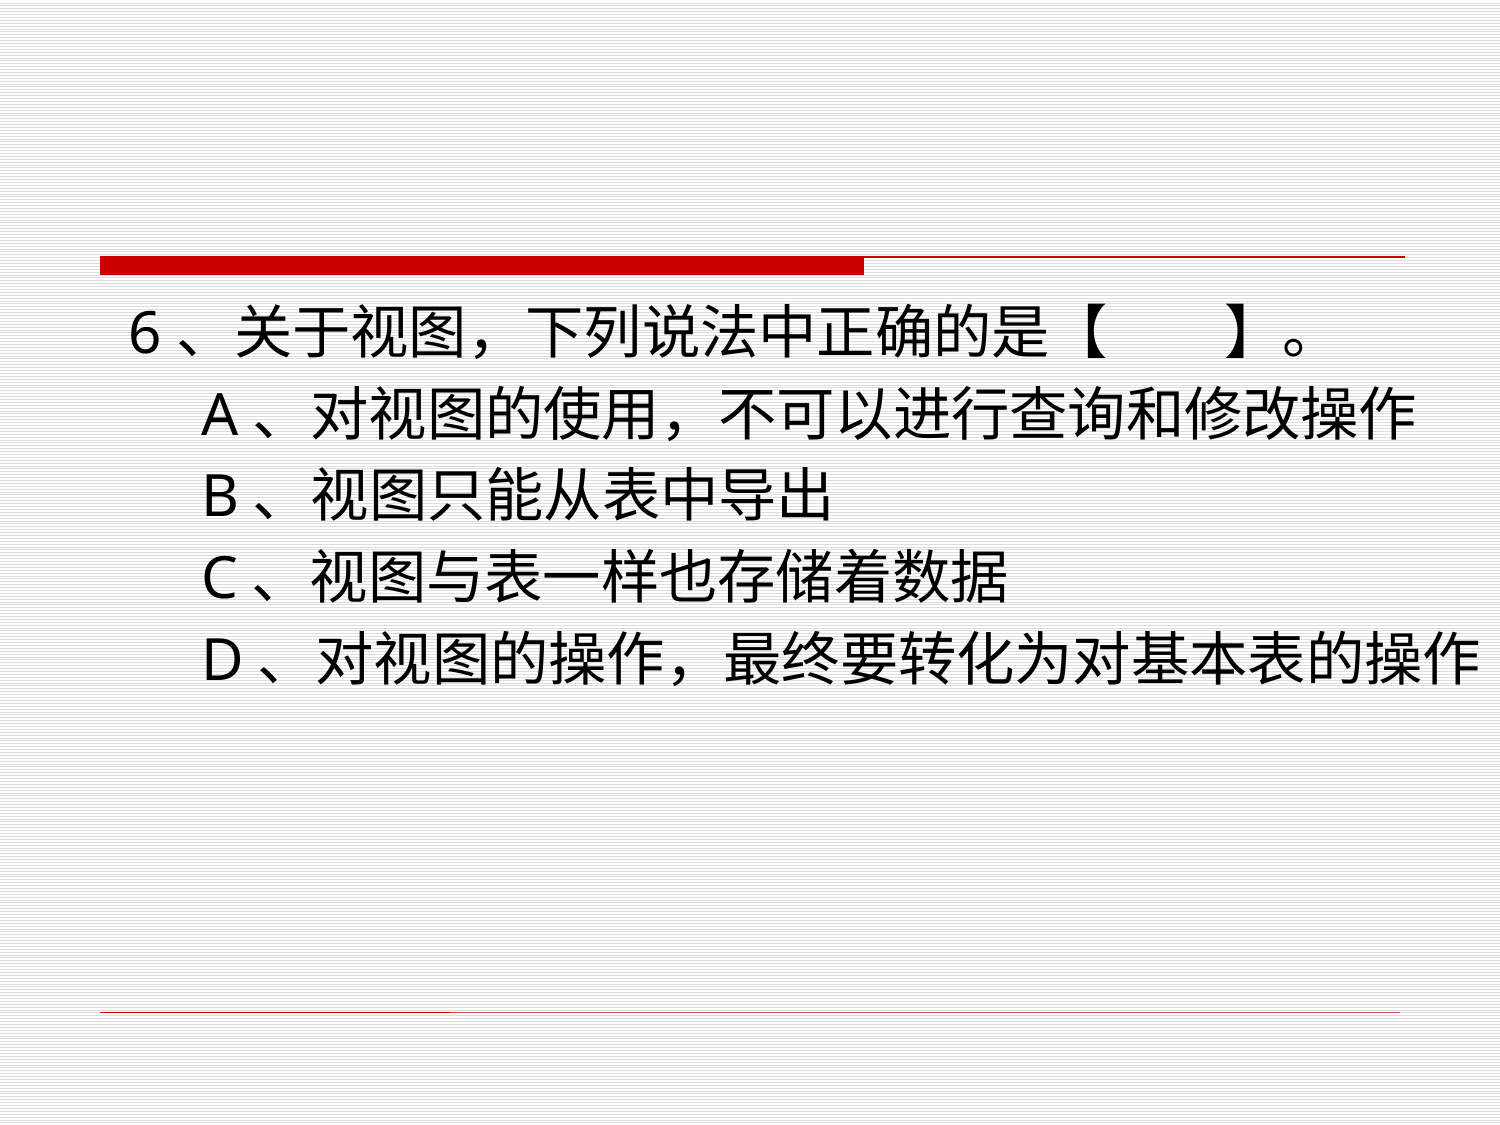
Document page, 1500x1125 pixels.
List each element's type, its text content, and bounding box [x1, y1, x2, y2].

list 6、关于视图，下列说法中正确的是【 】。 A、对视图的使用，不可以进行查询和修改操作 B、视图只能从表中导出 C、视图与表一样也存储着数据 D、对视图的操作，最终要转化为对基本表的操作 [92, 287, 1500, 988]
